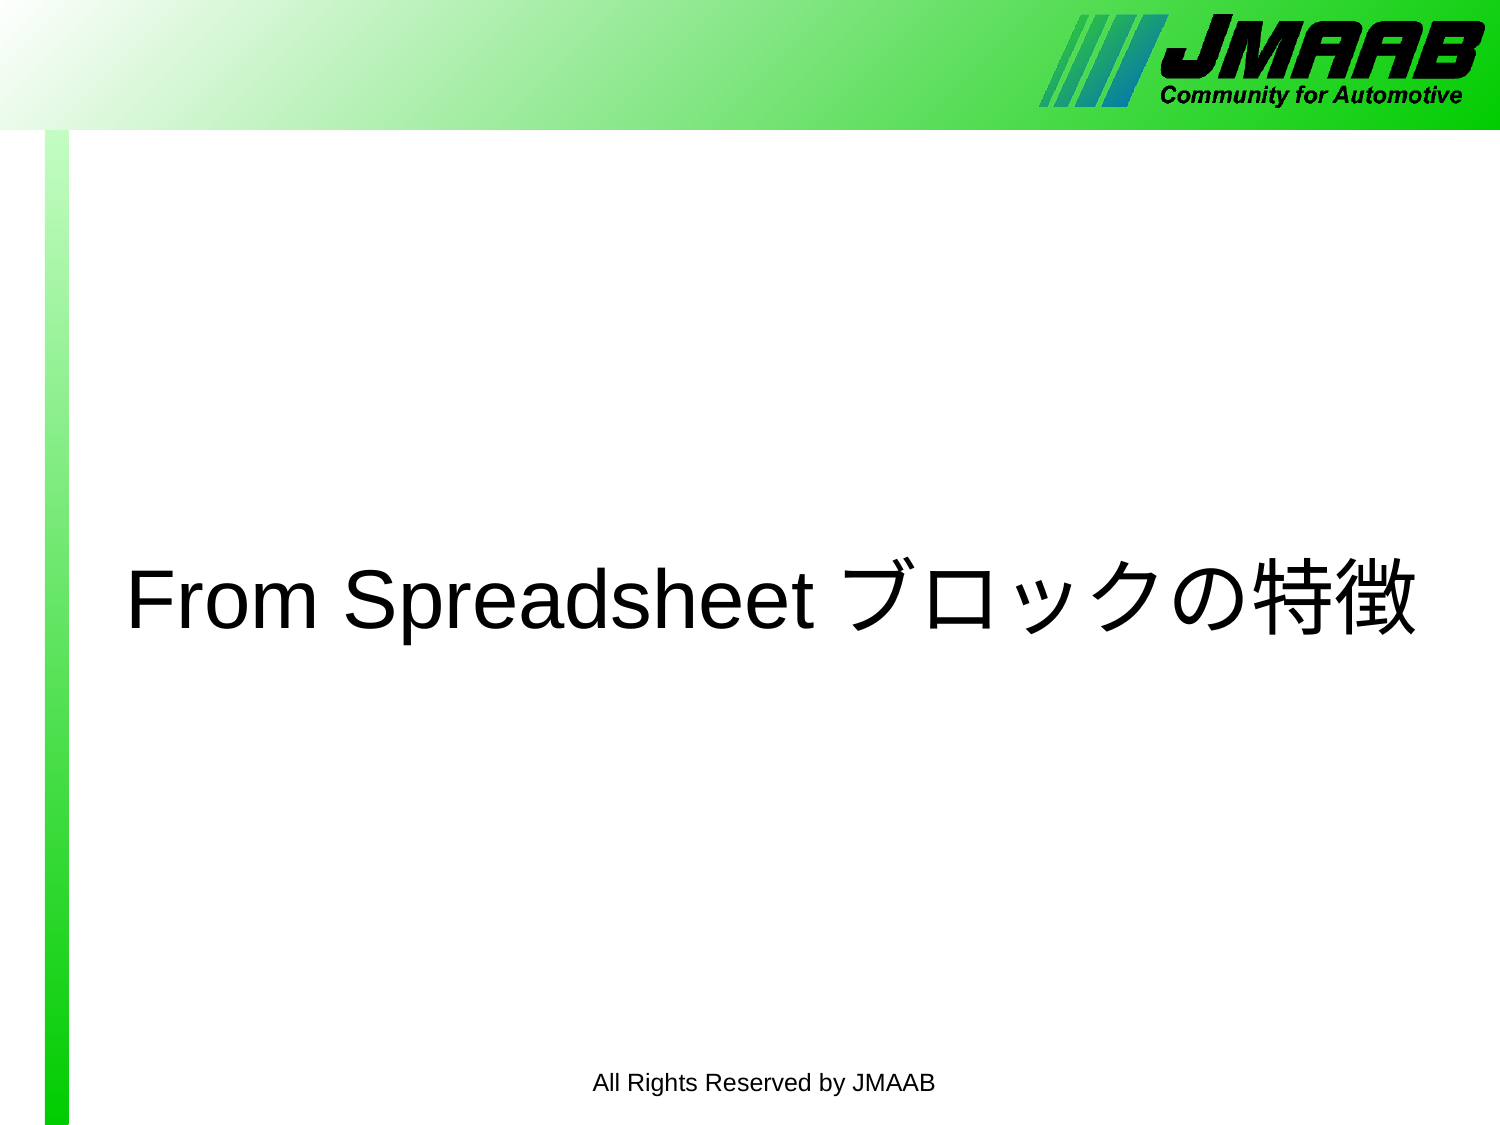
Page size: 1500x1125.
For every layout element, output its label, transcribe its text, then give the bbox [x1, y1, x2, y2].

list From Spreadsheetブロックの特徴 [96, 537, 1447, 650]
picture [1036, 11, 1486, 109]
